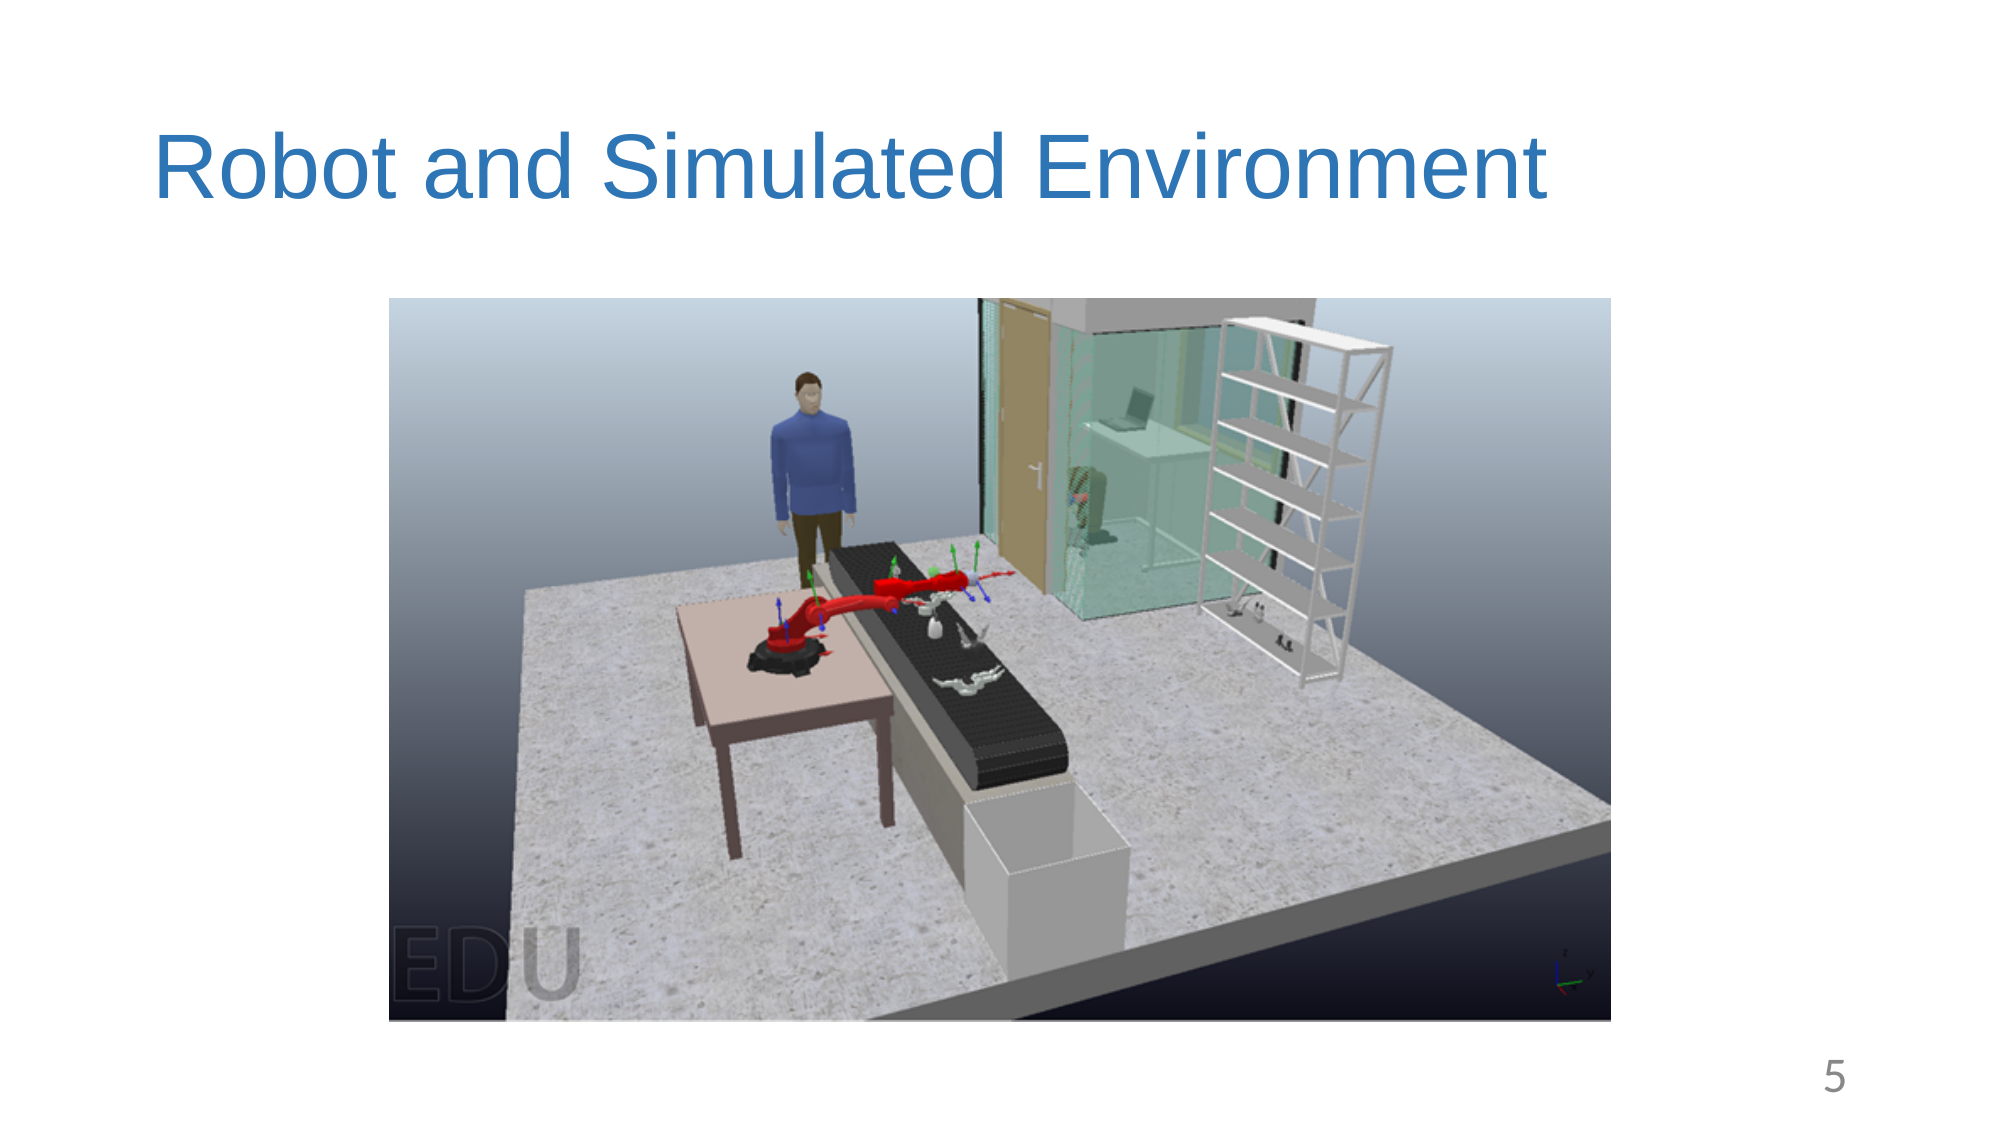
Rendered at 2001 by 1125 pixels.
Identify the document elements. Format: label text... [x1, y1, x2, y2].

slide_number 5 [1412, 1042, 1863, 1103]
title Robot and Simulated Environment [137, 59, 1863, 278]
picture [389, 298, 1611, 1022]
